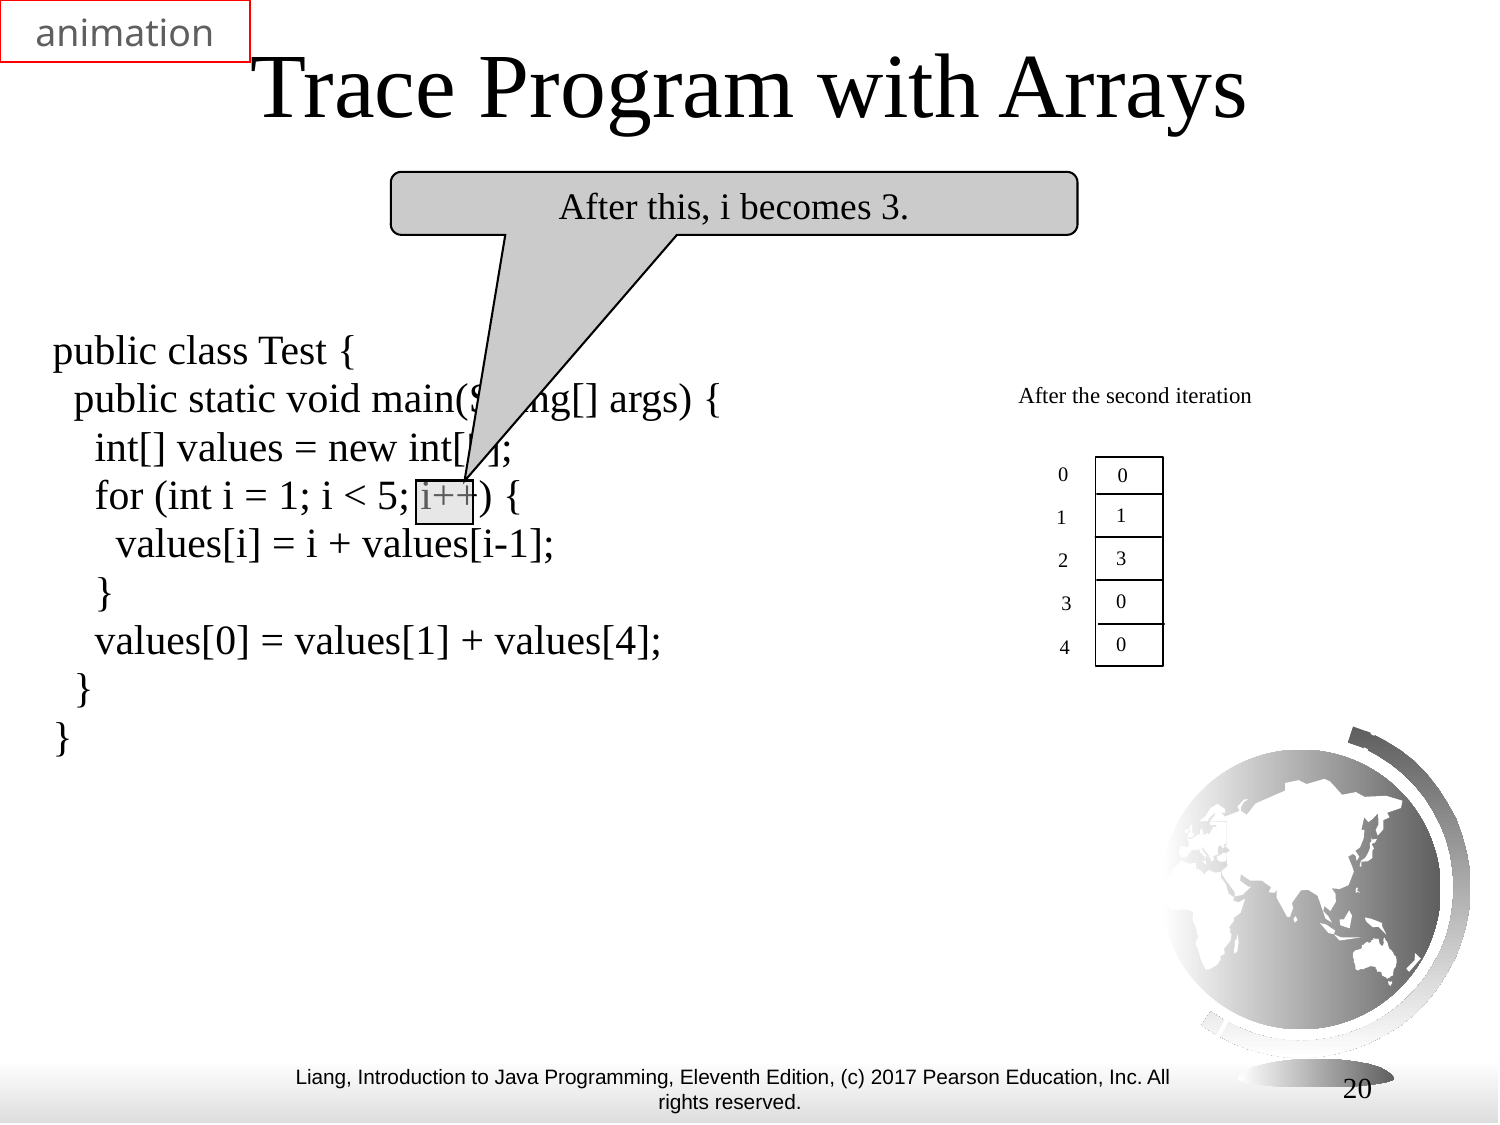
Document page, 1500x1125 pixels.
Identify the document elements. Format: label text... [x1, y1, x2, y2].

title Trace Program with Arrays [112, 37, 1388, 125]
text_box [416, 480, 473, 525]
text_box animation [0, 0, 250, 63]
list public class Test { public static void main(String[] args) { int[] values = new int[5]; for (int i = 1; i < 5; i++) { values[i] = i + values[i-1]; } values[0] = values[1] + values[4]; } } [37, 422, 750, 788]
list public class Test { public static void main(String[] args) { int[] values = new int[5]; for (int i = 1; i < 5; i++) { values[i] = i + values[i-1]; } values[0] = values[1] + values[4]; } } [518, 324, 750, 421]
list public class Test { public static void main(String[] args) { int[] values = new int[5]; for (int i = 1; i < 5; i++) { values[i] = i + values[i-1]; } values[0] = values[1] + values[4]; } } [37, 324, 490, 421]
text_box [957, 335, 1280, 681]
text_box After this, i becomes 3. [464, 422, 516, 480]
text_box After this, i becomes 3. [390, 171, 1078, 421]
slide_number 20 [1074, 1049, 1388, 1125]
